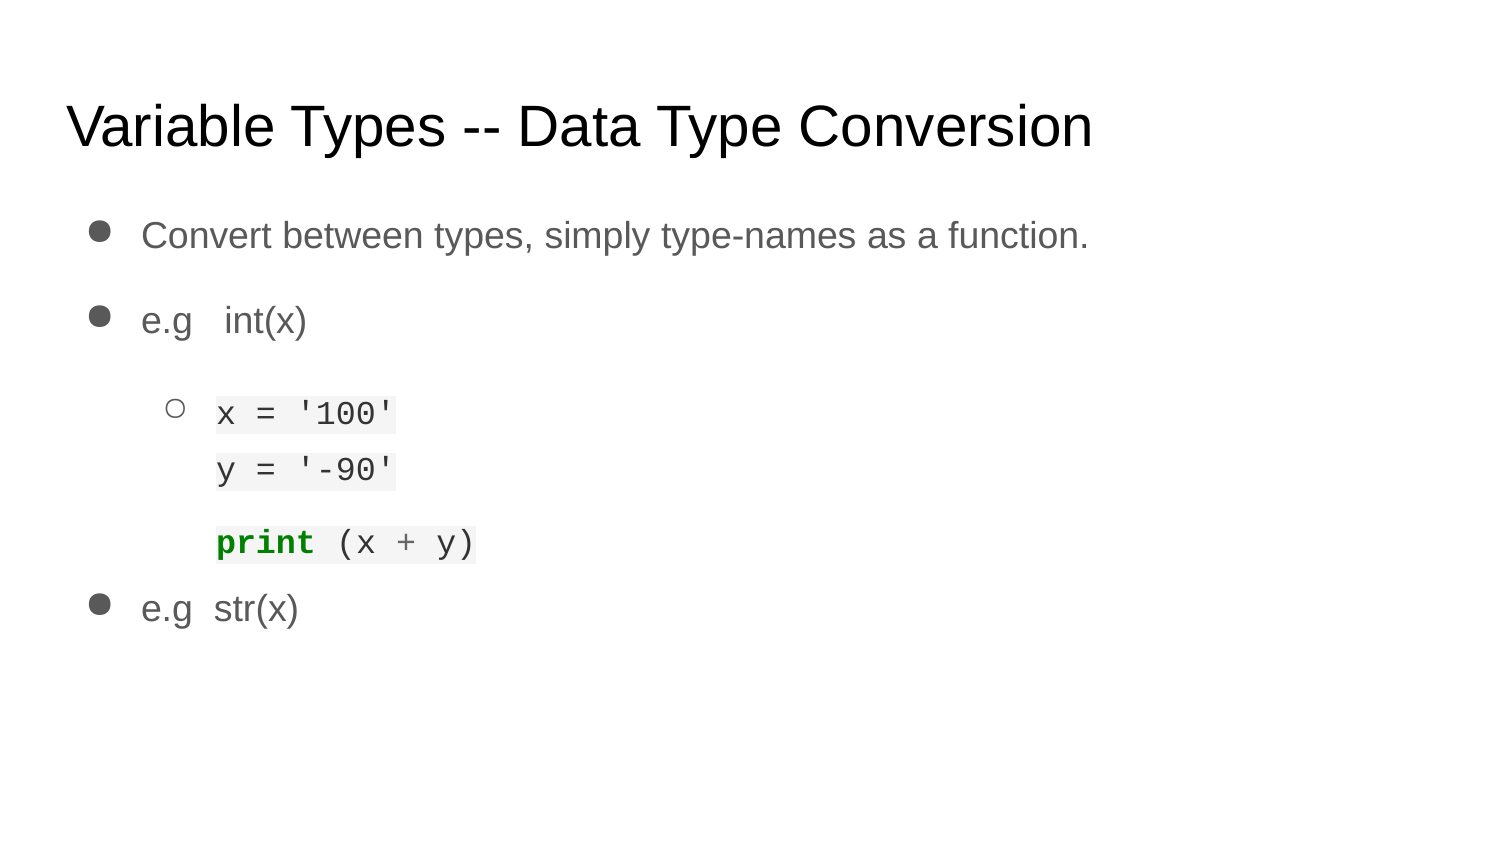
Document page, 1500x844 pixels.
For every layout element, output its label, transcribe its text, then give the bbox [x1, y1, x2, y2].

list Convert between types, simply type-names as a function. e.g int(x) x = '100' y = '-90' print (x + y) e.g str(x) [51, 189, 1449, 750]
title Variable Types -- Data Type Conversion [51, 72, 1449, 167]
